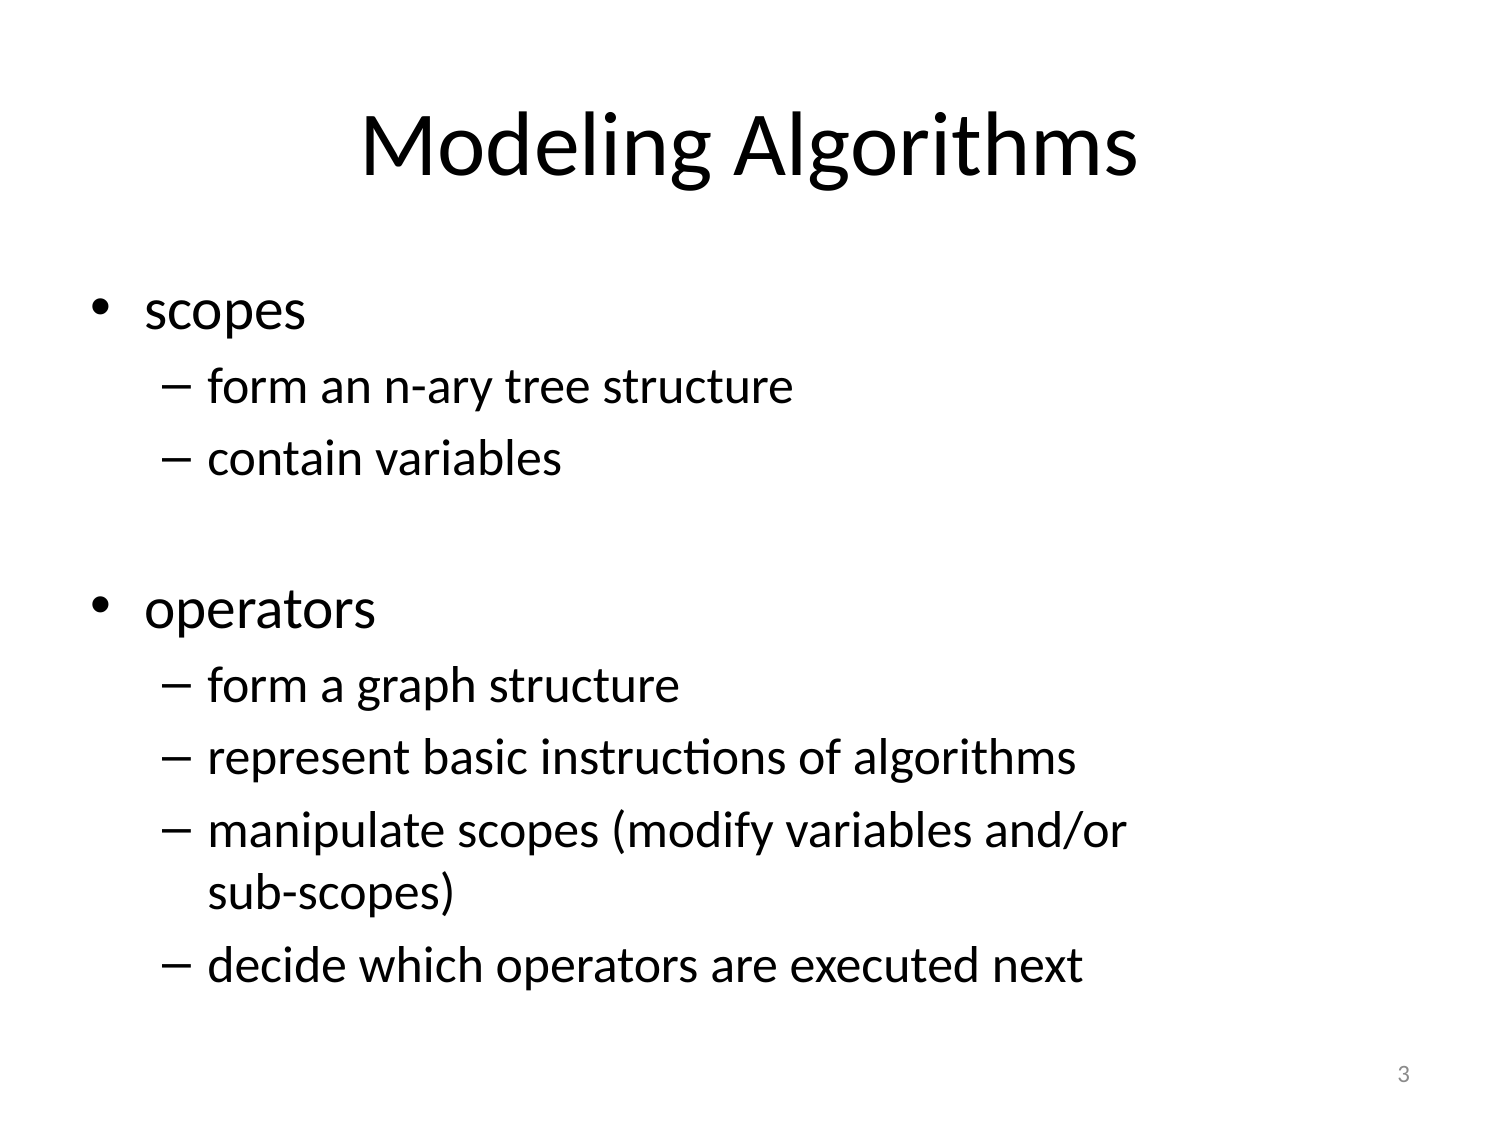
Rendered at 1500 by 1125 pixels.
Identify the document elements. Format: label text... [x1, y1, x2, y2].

title Modeling Algorithms [75, 45, 1425, 233]
slide_number 3 [1074, 1042, 1425, 1103]
list scopes form an n-ary tree structure contain variables operators form a graph structure represent basic instructions of algorithms manipulate scopes (modify variables and/or sub-scopes) decide which operators are executed next [75, 262, 1425, 1005]
